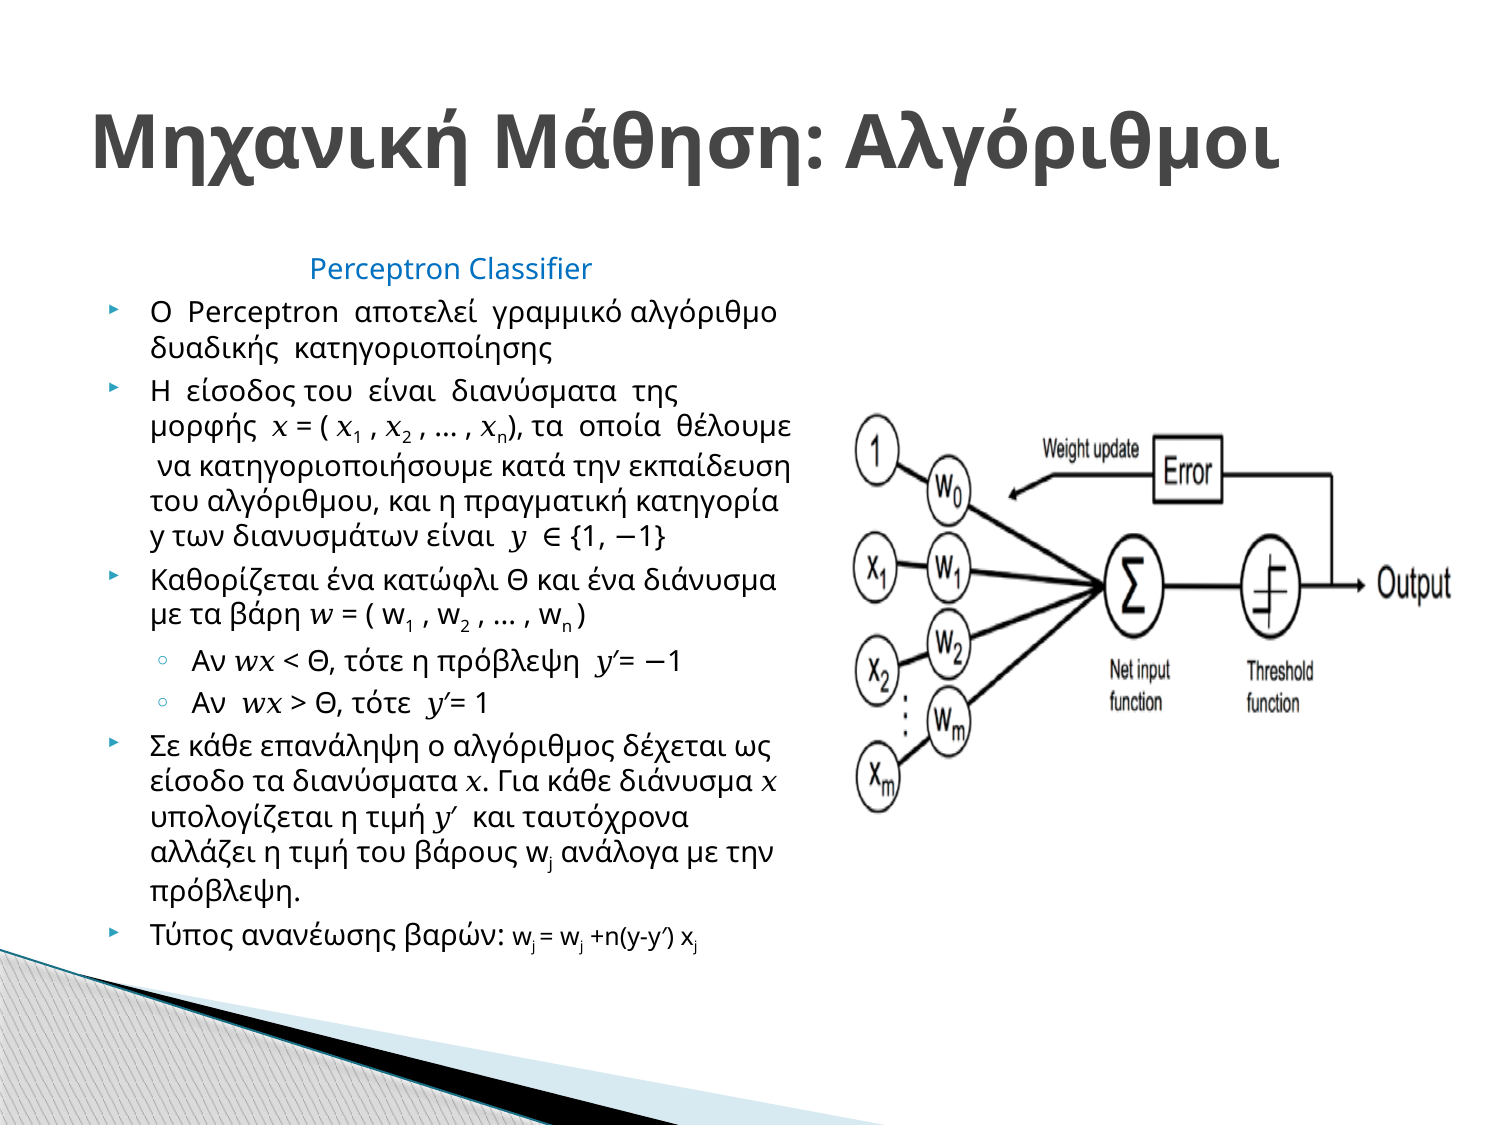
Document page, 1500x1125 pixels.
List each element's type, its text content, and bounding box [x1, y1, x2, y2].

list Perceptron Classifier Ο Perceptron αποτελεί γραμμικό αλγόριθμο δυαδικής κατηγοριοποίησης Η είσοδος του είναι διανύσματα της μορφής 𝑥 = ( 𝑥1 , 𝑥2 , ... , 𝑥n), τα οποία θέλουμε να κατηγοριοποιήσουμε κατά την εκπαίδευση του αλγόριθμου, και η πραγματική κατηγορία y των διανυσμάτων είναι 𝑦 ∈ {1, −1} Καθορίζεται ένα κατώφλι Θ και ένα διάνυσμα με τα βάρη 𝑤 = ( w1 , w2 , ... , wn ) Αν 𝑤𝑥 < Θ, τότε η πρόβλεψη 𝑦′= −1 Αν 𝑤𝑥 > Θ, τότε 𝑦′= 1 Σε κάθε επανάληψη ο αλγόριθμος δέχεται ως είσοδο τα διανύσματα 𝑥. Για κάθε διάνυσμα 𝑥 υπολογίζεται η τιμή 𝑦′ και ταυτόχρονα αλλάζει η τιμή του βάρους wj ανάλογα με την πρόβλεψη. Τύπος ανανέωσης βαρών: wj = wj +n(y-y′) xj [75, 242, 809, 986]
text_box Μηχανική Μάθηση: Αλγόριθμοι [74, 45, 1425, 233]
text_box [808, 408, 1495, 820]
